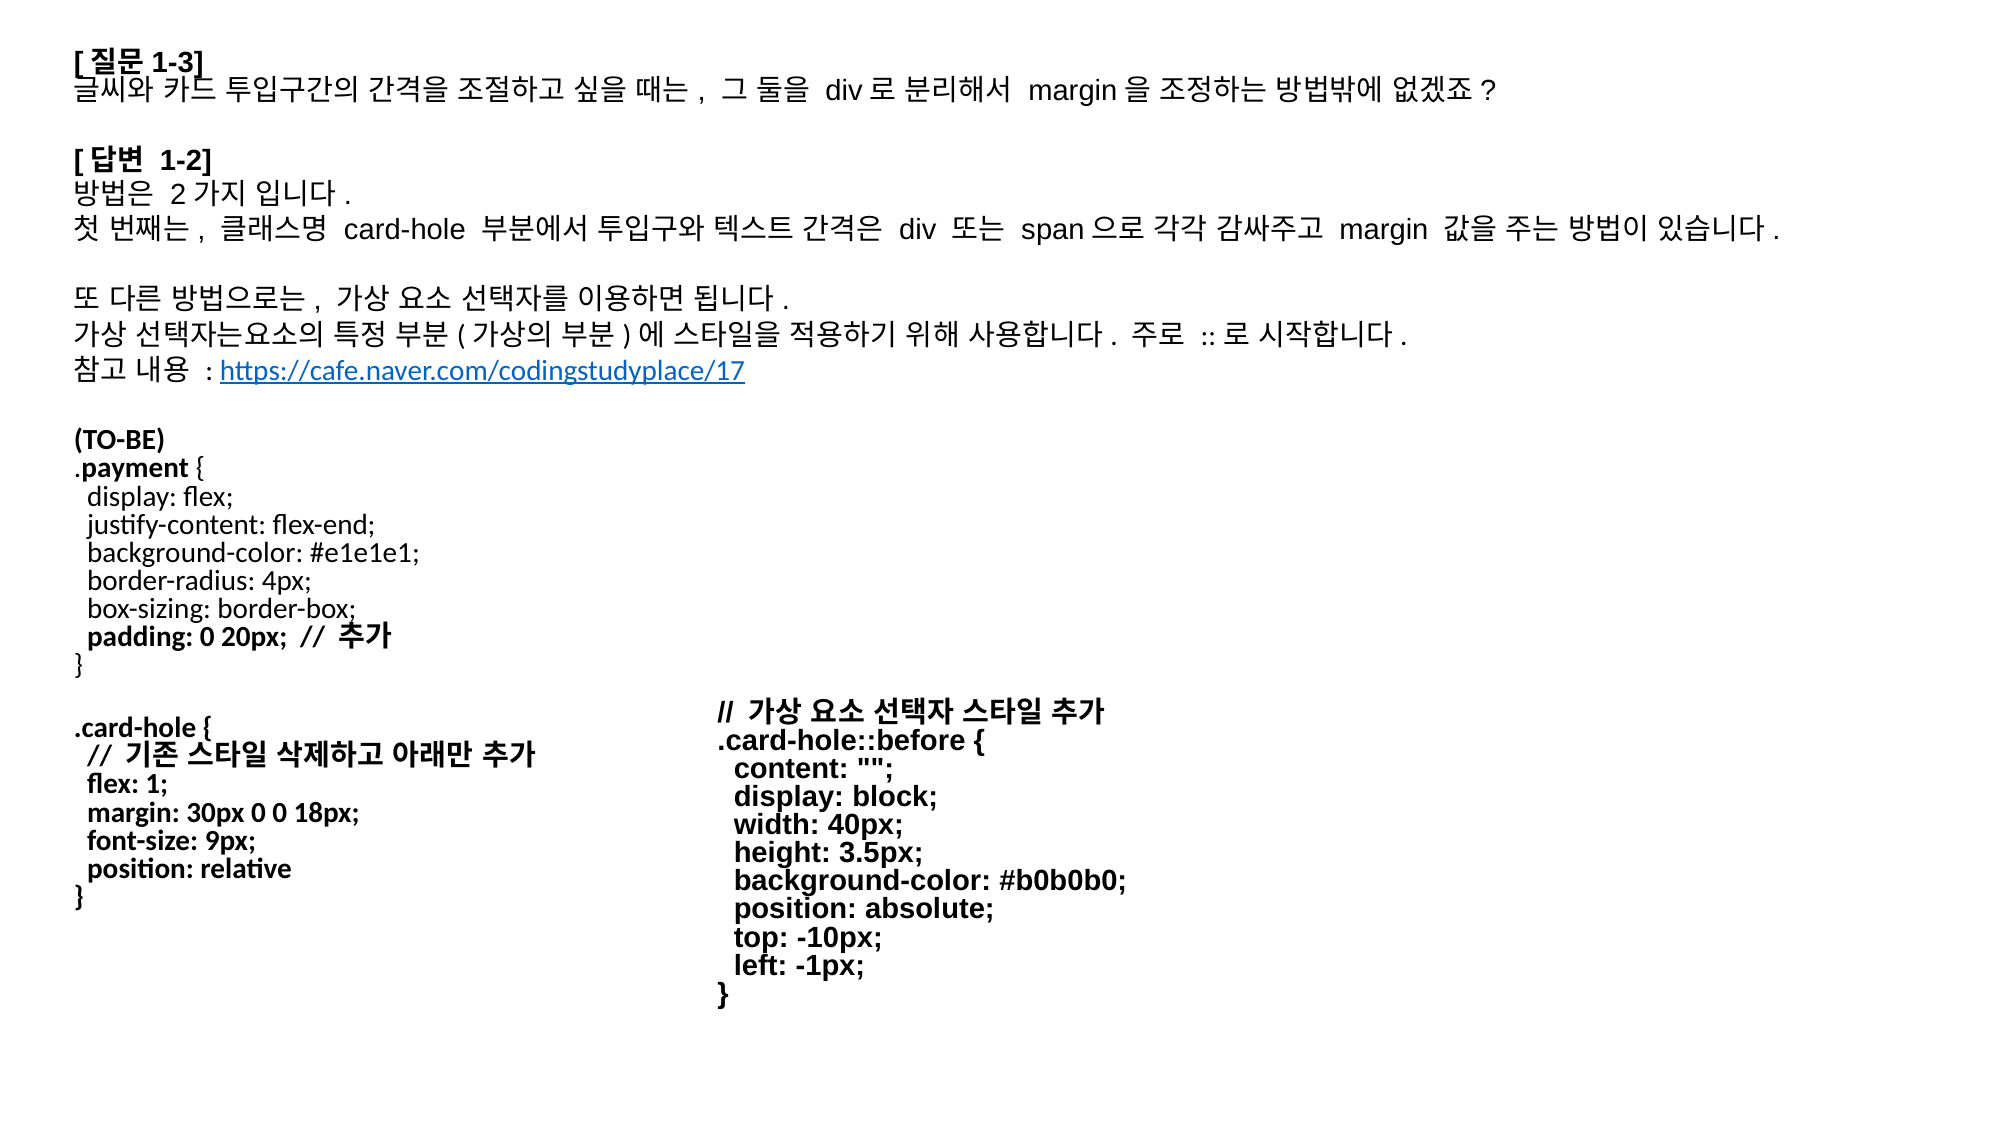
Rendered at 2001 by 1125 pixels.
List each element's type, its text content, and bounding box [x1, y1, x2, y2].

text_box [질문1-3] 글씨와 카드 투입구간의 간격을 조절하고 싶을 때는, 그 둘을 div로 분리해서 margin을 조정하는 방법밖에 없겠죠? [답변 1-2] 방법은 2가지 입니다. 첫 번째는, 클래스명 card-hole 부분에서 투입구와 텍스트 간격은 div 또는 span으로 각각 감싸주고 margin 값을 주는 방법이 있습니다. 또 다른 방법으로는, 가상 요소 선택자를 이용하면 됩니다. 가상 선택자는요소의 특정 부분(가상의 부분)에 스타일을 적용하기 위해 사용합니다. 주로 ::로 시작합니다. 참고 내용 : https://cafe.naver.com/codingstudyplace/17 (TO-BE) .payment { display: flex; justify-content: flex-end; background-color: #e1e1e1; border-radius: 4px; box-sizing: border-box; padding: 0 20px; // 추가 } .card-hole { // 기존 스타일 삭제하고 아래만 추가 flex: 1; margin: 30px 0 0 18px; font-size: 9px; position: relative } [59, 35, 1796, 920]
text_box // 가상 요소 선택자 스타일 추가 .card-hole::before { content: ""; display: block; width: 40px; height: 3.5px; background-color: #b0b0b0; position: absolute; top: -10px; left: -1px; } [702, 692, 1243, 1017]
